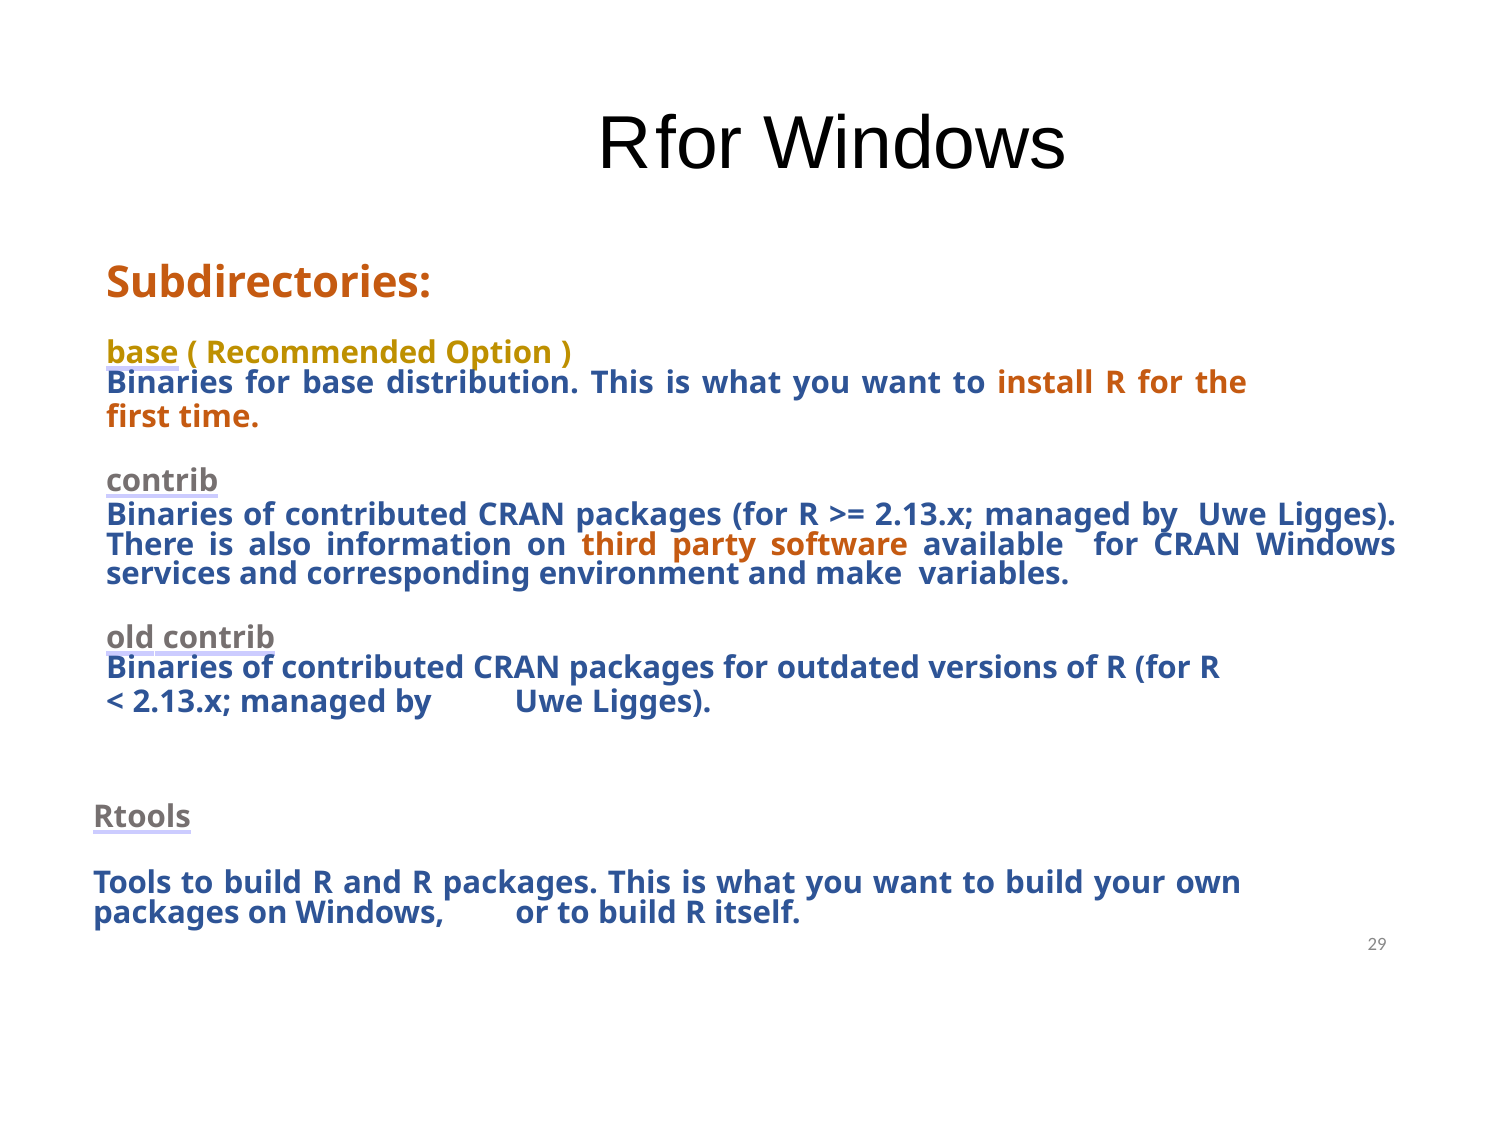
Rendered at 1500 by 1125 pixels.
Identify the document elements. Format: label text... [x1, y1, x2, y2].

title R for Windows [538, 43, 1125, 233]
text_box Rtools Tools to build R and R packages. This is what you want to build your own packages on Windows, or to build R itself. 29 [91, 794, 1408, 955]
text_box Subdirectories: base ( Recommended Option ) Binaries for base distribution. This is what you want to install R for the first time. contrib Binaries of contributed CRAN packages (for R >= 2.13.x; managed by Uwe Ligges). There is also information on third party software available for CRAN Windows services and corresponding environment and make variables. old contrib Binaries of contributed CRAN packages for outdated versions of R (for R < 2.13.x; managed by Uwe Ligges). [104, 252, 1397, 719]
